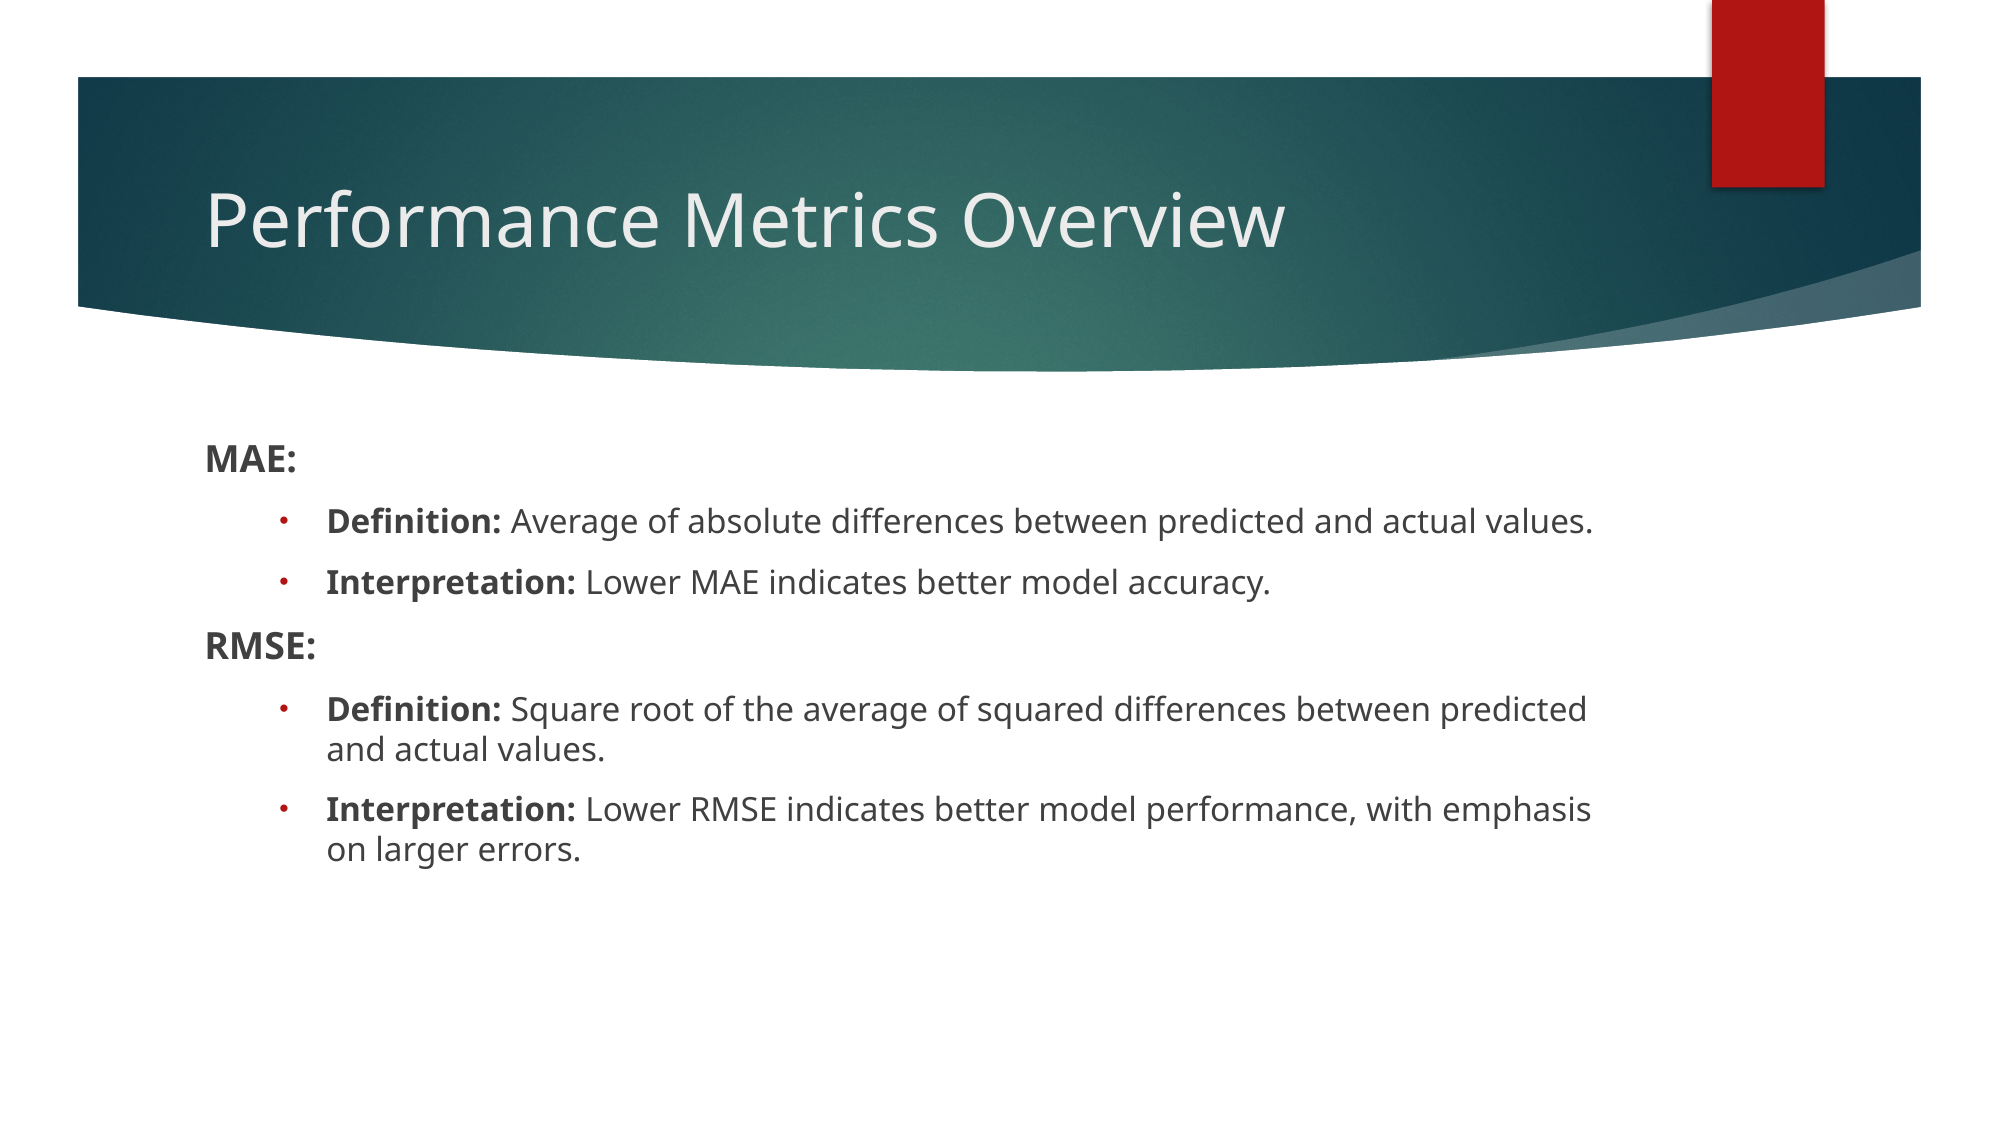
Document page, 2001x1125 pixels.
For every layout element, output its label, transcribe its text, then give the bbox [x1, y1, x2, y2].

list MAE: Definition: Average of absolute differences between predicted and actual values. Interpretation: Lower MAE indicates better model accuracy. RMSE: Definition: Square root of the average of squared differences between predicted and actual values. Interpretation: Lower RMSE indicates better model performance, with emphasis on larger errors. [189, 427, 1638, 988]
title Performance Metrics Overview [189, 159, 1638, 276]
